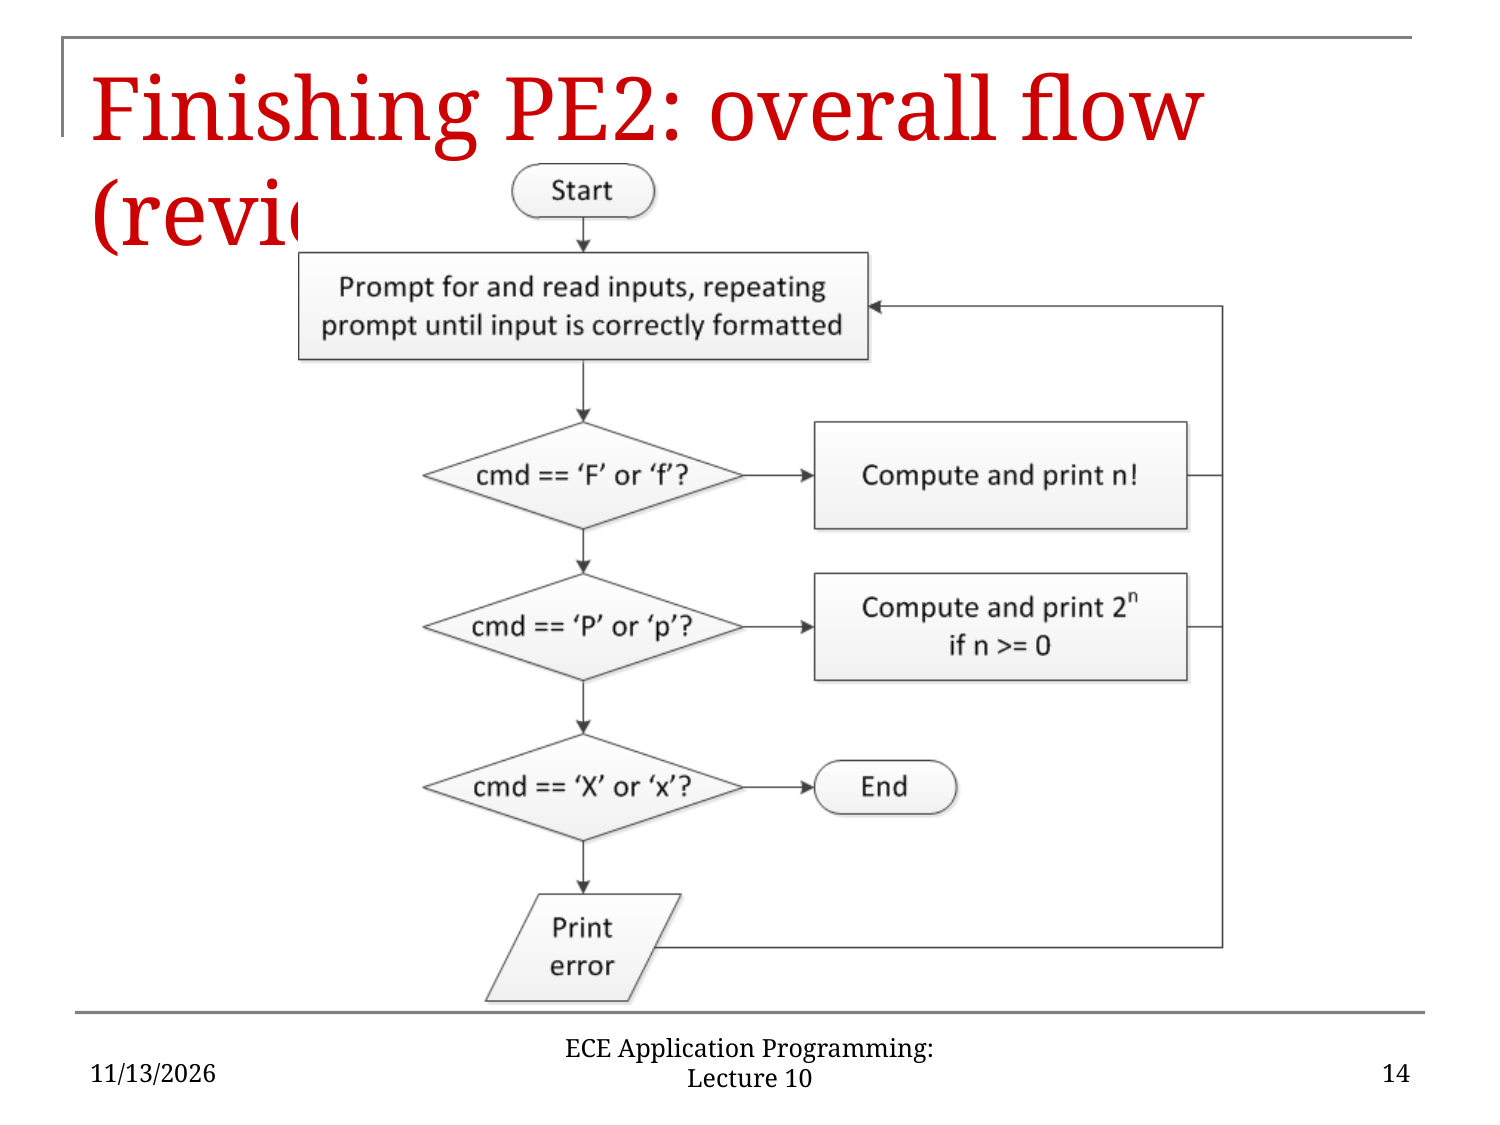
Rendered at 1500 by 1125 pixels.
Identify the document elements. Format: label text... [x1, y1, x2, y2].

slide_number 14 [1074, 1023, 1426, 1100]
title Finishing PE2: overall flow (review) [75, 45, 1425, 163]
picture [298, 163, 1226, 1005]
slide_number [74, 1023, 426, 1100]
footer ECE Application Programming: Lecture 10 [512, 1024, 988, 1101]
